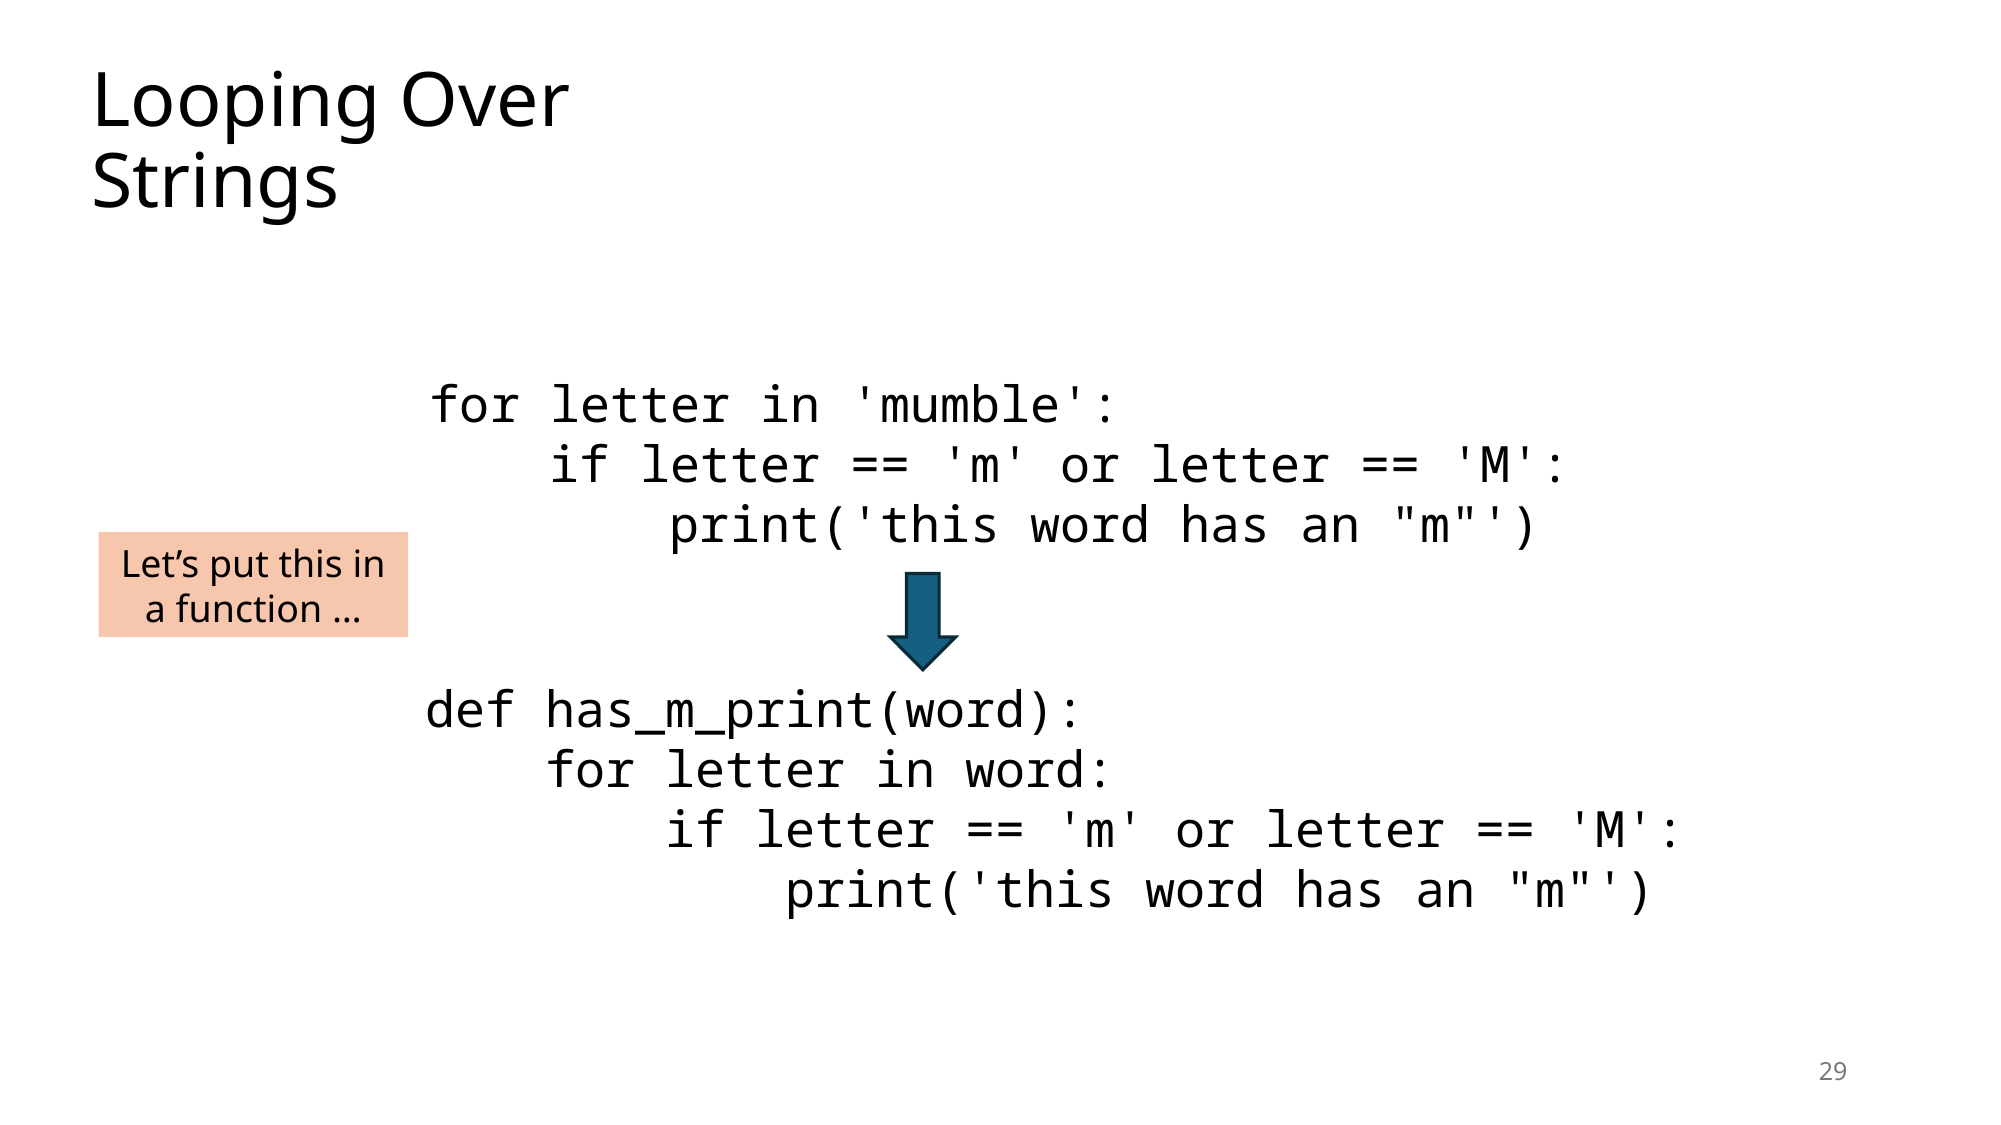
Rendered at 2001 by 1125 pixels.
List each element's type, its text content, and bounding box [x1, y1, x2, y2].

slide_number 29 [1412, 1042, 1863, 1103]
text_box [886, 571, 960, 672]
text_box Let’s put this in a function … [98, 532, 409, 637]
text_box for letter in 'mumble': if letter == 'm' or letter == 'M': print('this word has an "m"') [415, 365, 1585, 561]
text_box def has_m_print(word): for letter in word: if letter == 'm' or letter == 'M': print('this word has an "m"') [410, 669, 1701, 925]
title Looping Over Strings [76, 33, 618, 251]
